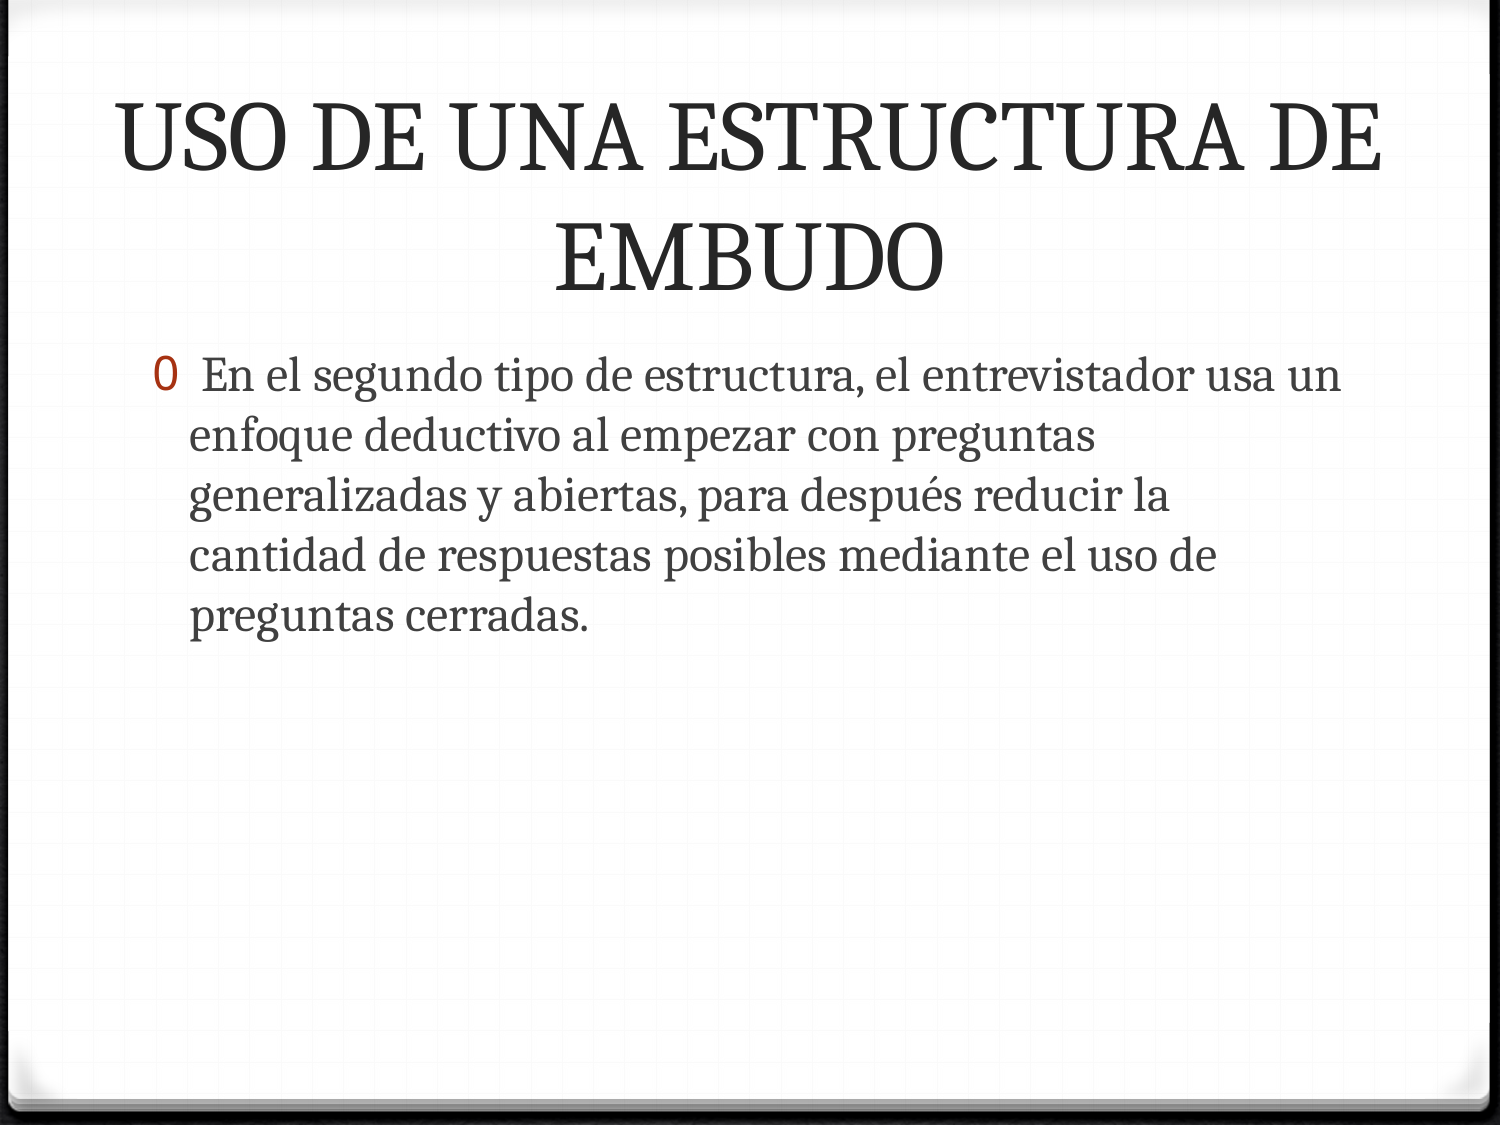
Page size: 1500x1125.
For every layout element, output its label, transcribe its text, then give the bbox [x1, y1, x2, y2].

list En el segundo tipo de estructura, el entrevistador usa un enfoque deductivo al empezar con preguntas generalizadas y abiertas, para después reducir la cantidad de respuestas posibles mediante el uso de preguntas cerradas. [137, 334, 1363, 983]
title USO DE UNA ESTRUCTURA DE EMBUDO [90, 71, 1410, 309]
picture [0, 0, 1500, 1125]
